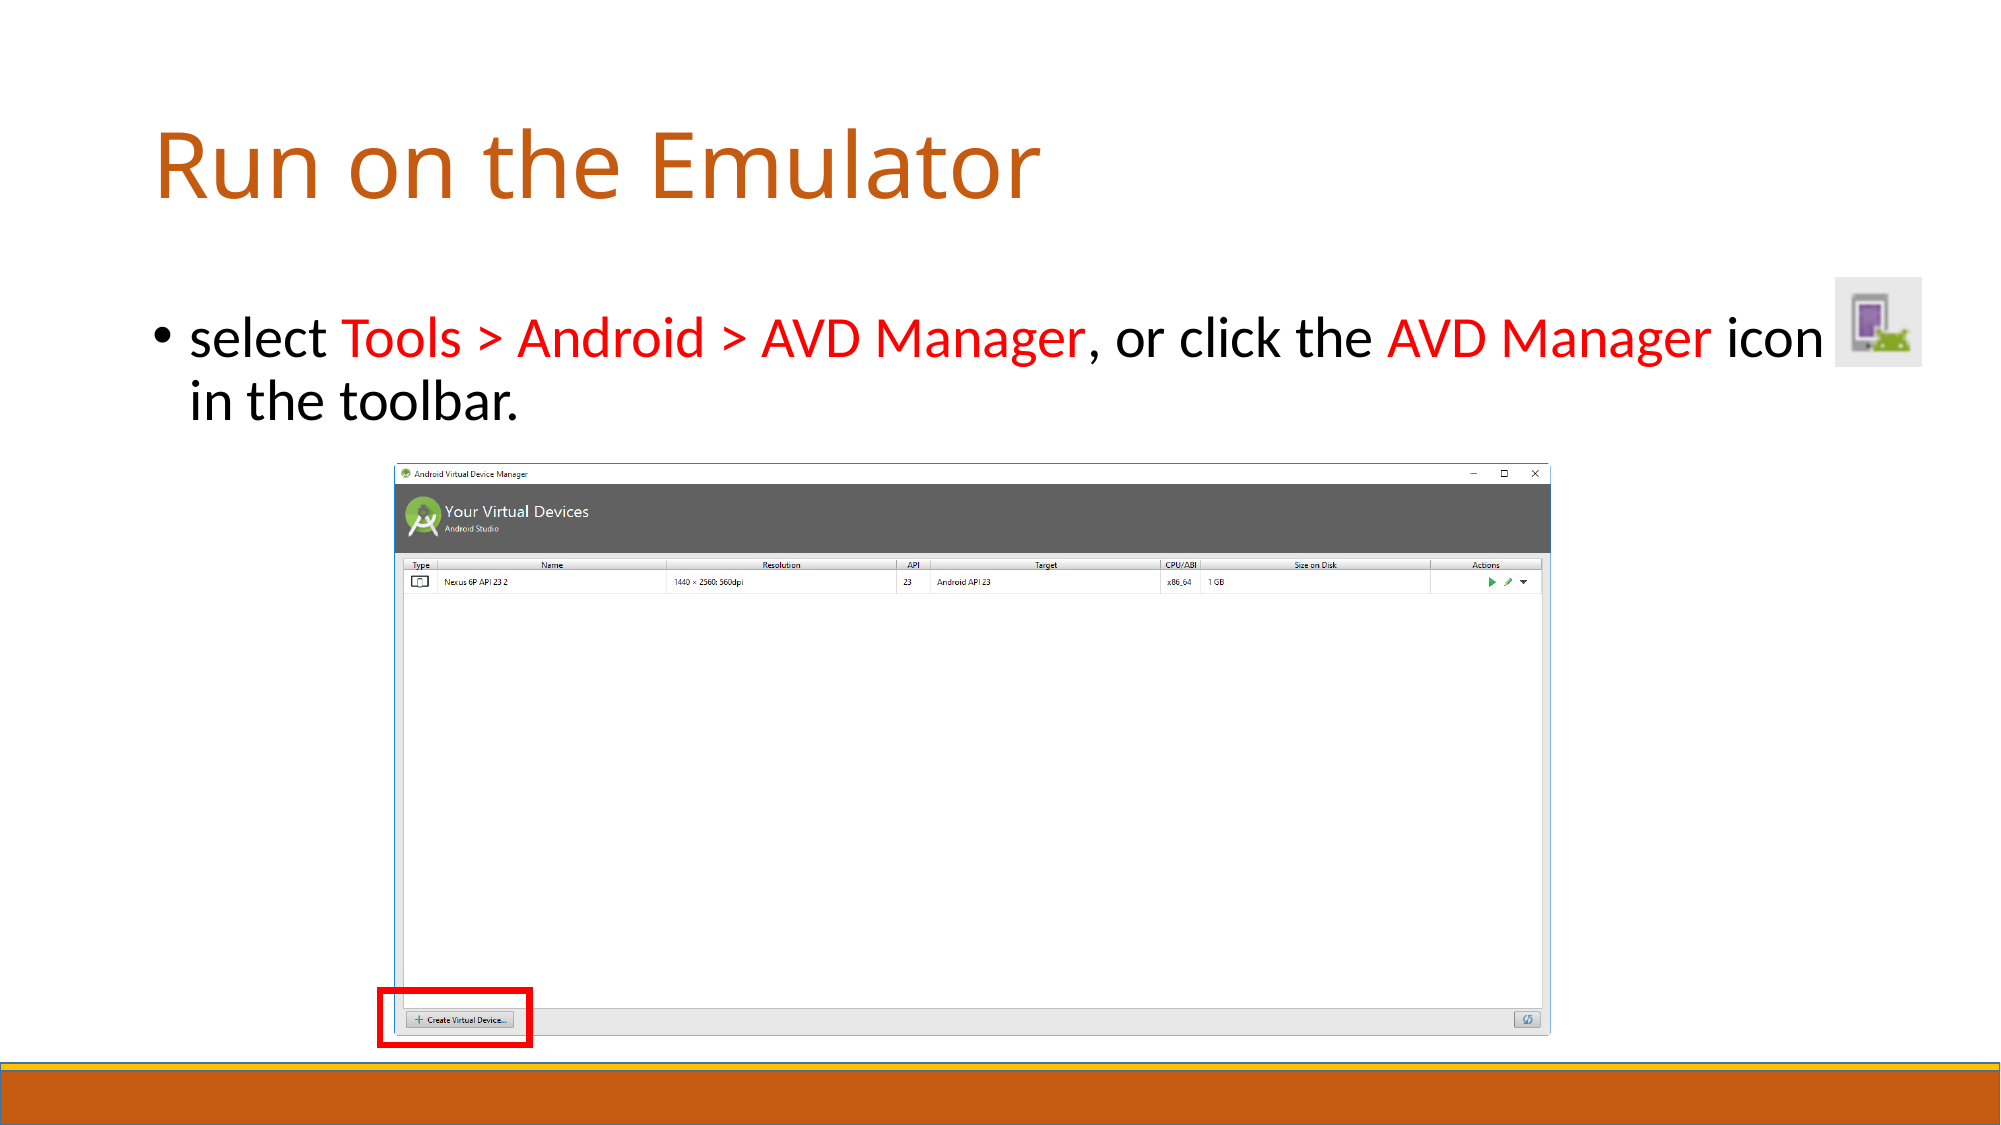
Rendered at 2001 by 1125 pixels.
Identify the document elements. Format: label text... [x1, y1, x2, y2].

title Run on the Emulator [137, 59, 1863, 278]
list select Tools > Android > AVD Manager, or click the AVD Manager icon in the toolbar. [137, 299, 1863, 1014]
picture [393, 463, 1551, 1036]
picture [1835, 277, 1922, 367]
text_box [379, 989, 531, 1046]
